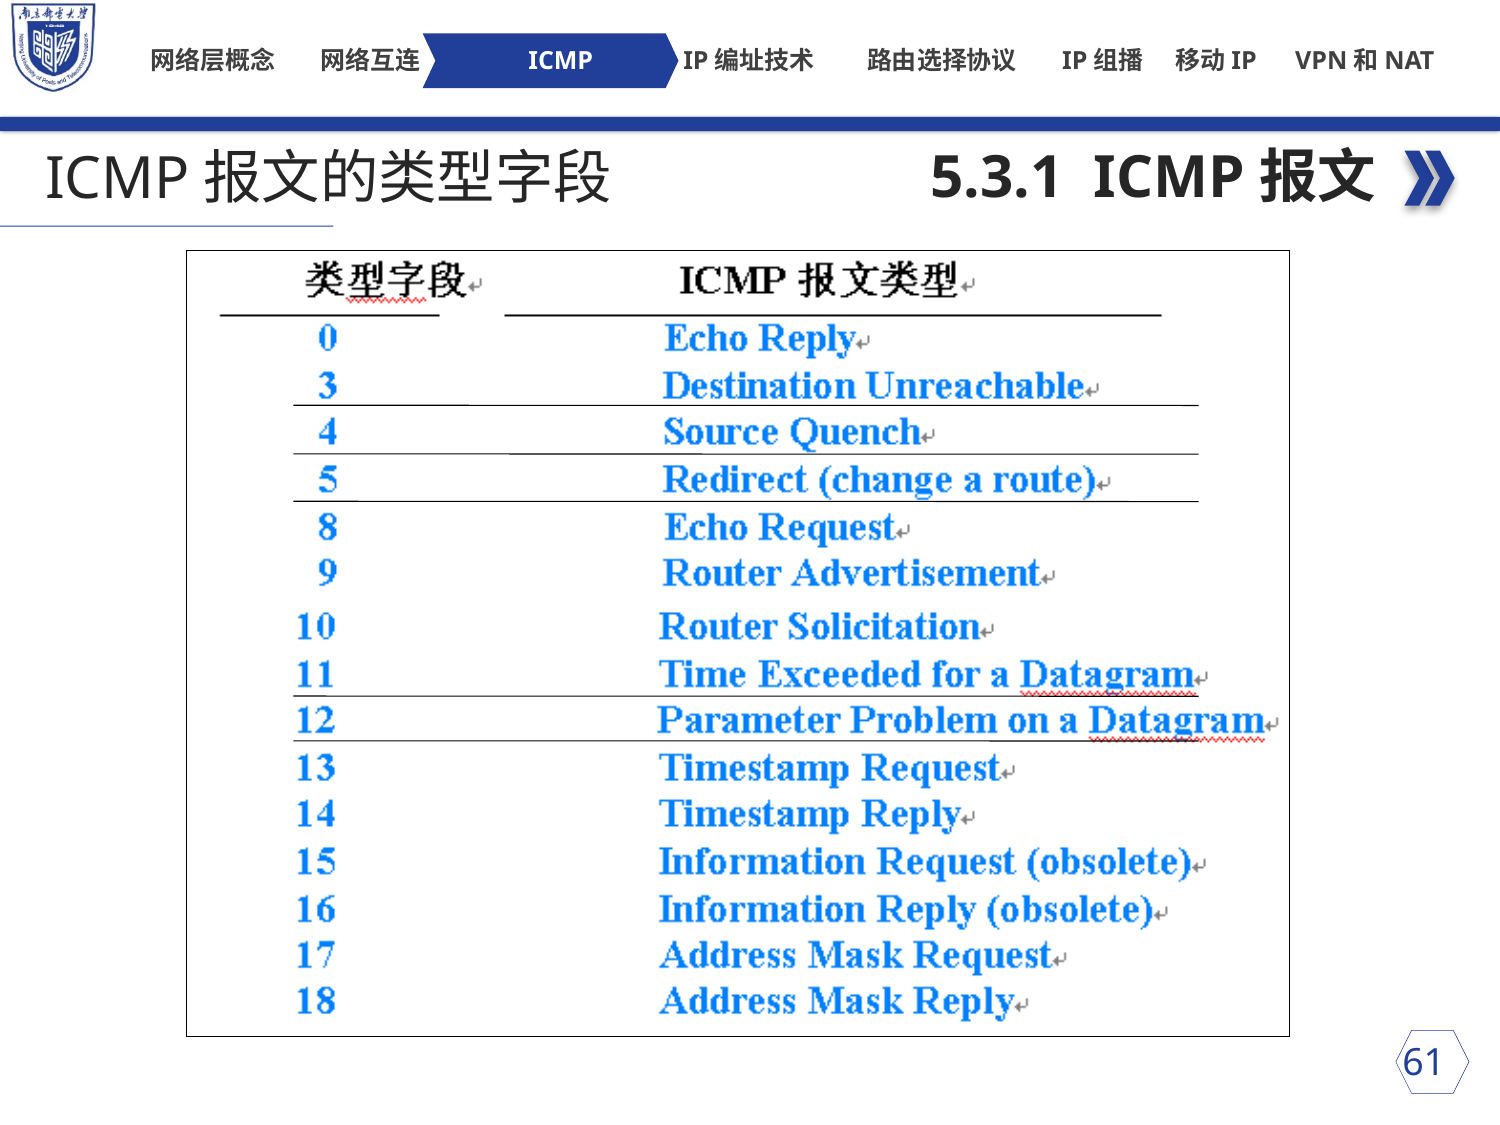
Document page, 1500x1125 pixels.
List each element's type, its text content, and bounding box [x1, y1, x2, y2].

text_box [421, 75, 673, 90]
picture [186, 250, 1290, 1037]
text_box 网络互连 [261, 44, 452, 75]
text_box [1404, 150, 1455, 206]
text_box VPN和NAT [1256, 44, 1474, 75]
text_box [421, 32, 672, 44]
text_box [0, 116, 1500, 132]
text_box 移动IP [1212, 44, 1256, 75]
text_box 网络层概念 [108, 44, 261, 75]
picture [0, 0, 108, 93]
text_box IP组播 [994, 44, 1212, 75]
text_box 5.3.1 ICMP报文 [113, 132, 1391, 217]
text_box 路由选择协议 [833, 44, 994, 75]
text_box ICMP报文的类型字段 [0, 138, 674, 213]
text_box ICMP [452, 44, 670, 75]
text_box IP编址技术 [670, 44, 833, 75]
text_box 61 [1363, 1030, 1494, 1092]
